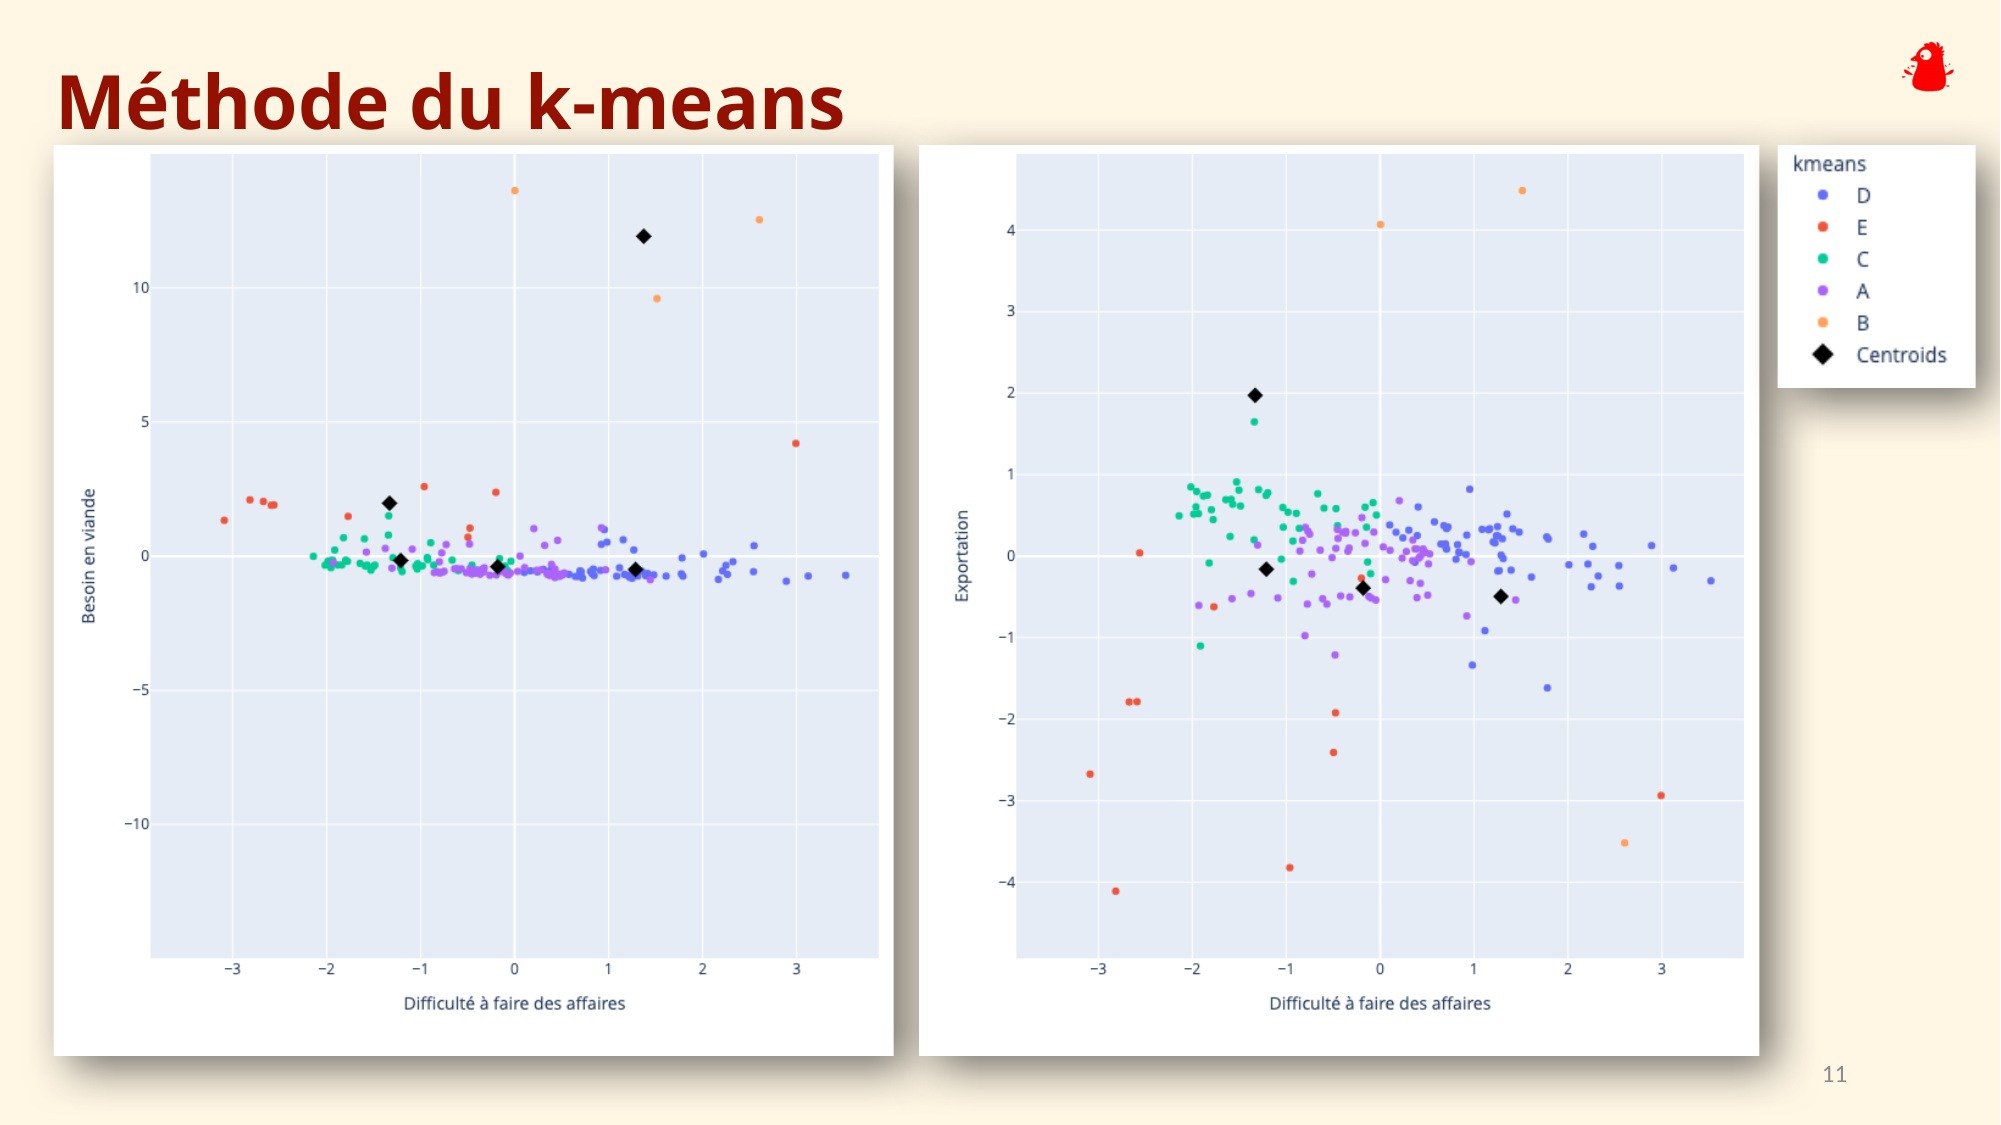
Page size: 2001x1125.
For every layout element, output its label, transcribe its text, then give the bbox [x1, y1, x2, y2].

picture [1777, 145, 1976, 388]
picture [1895, 36, 1964, 100]
text_box Méthode du k-means [40, 46, 862, 152]
picture [53, 145, 894, 1056]
slide_number 11 [1757, 1042, 1863, 1103]
picture [919, 145, 1760, 1056]
